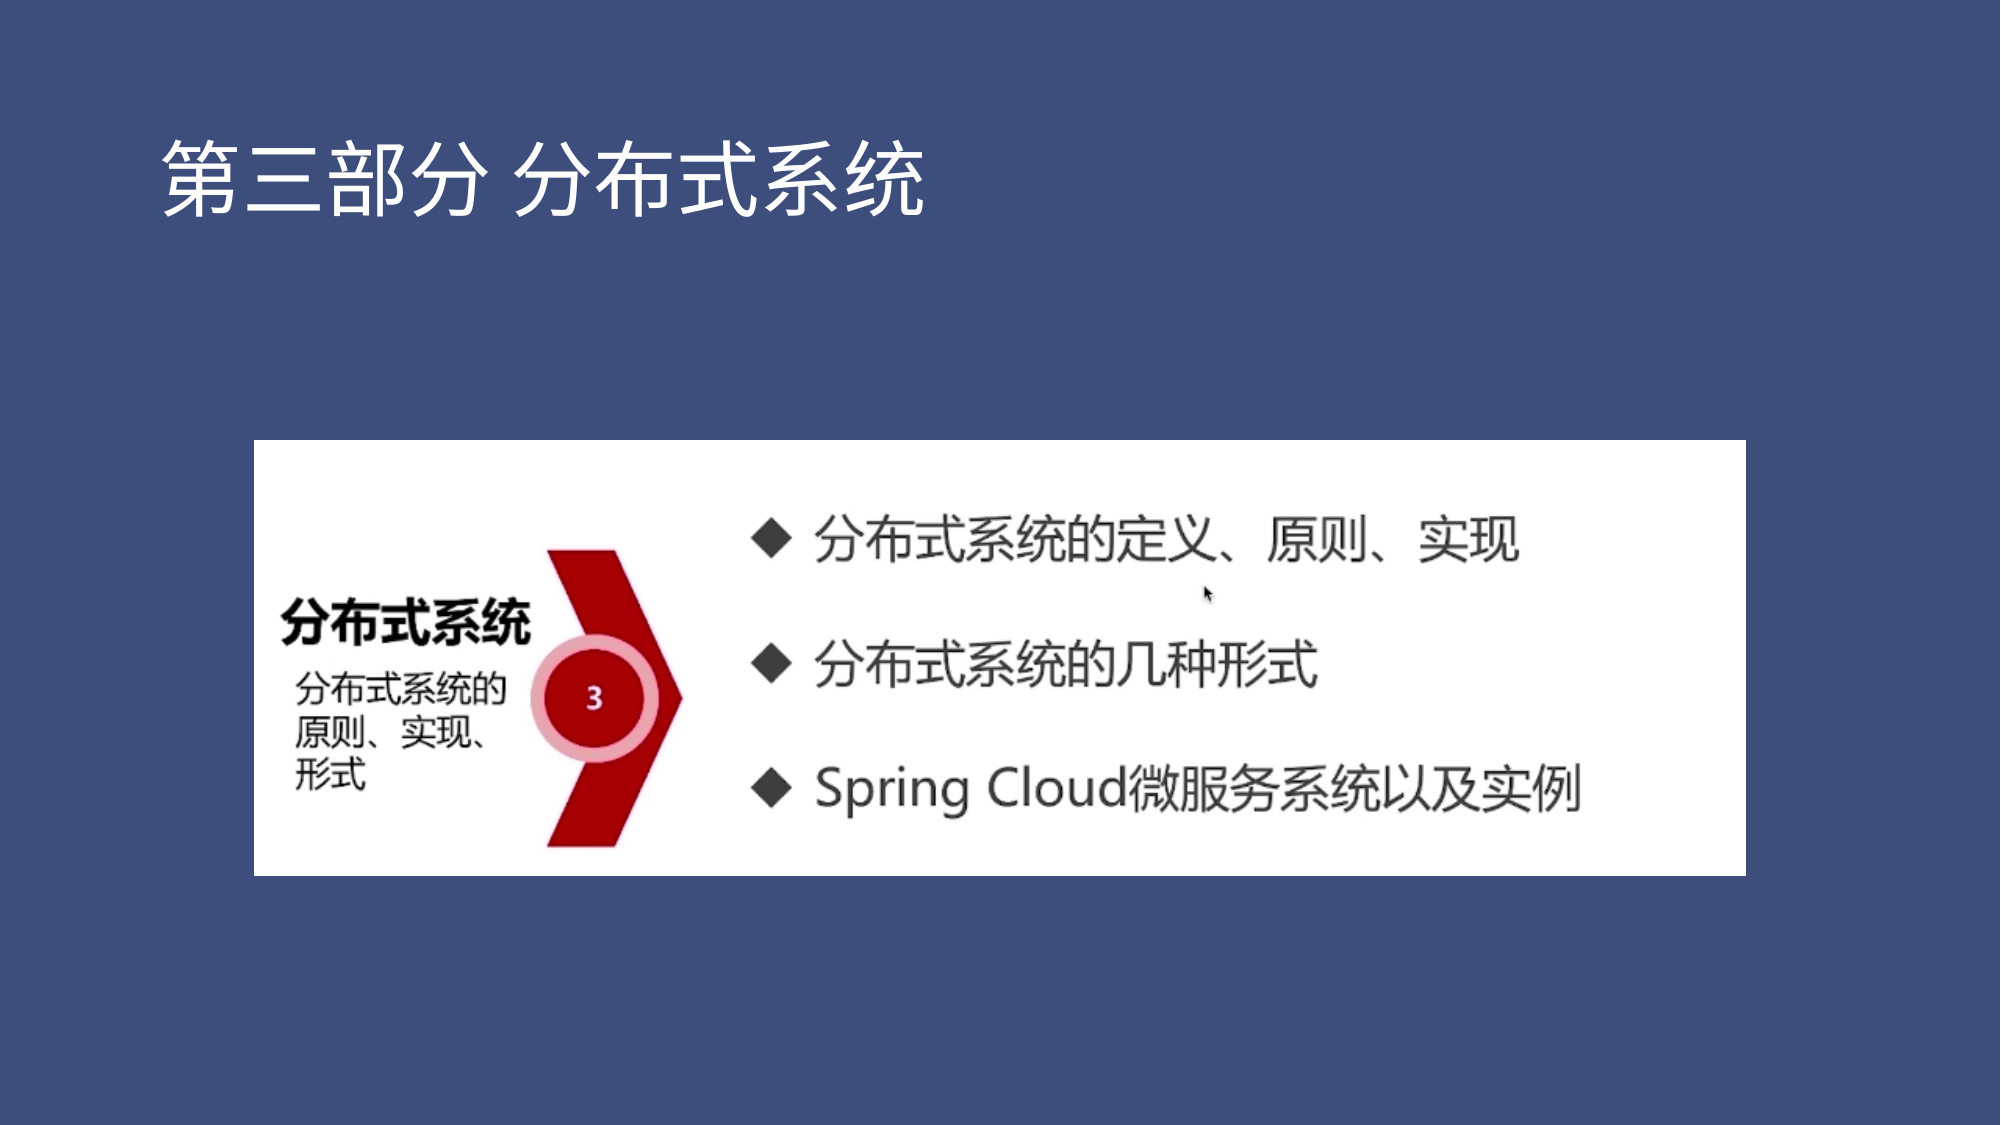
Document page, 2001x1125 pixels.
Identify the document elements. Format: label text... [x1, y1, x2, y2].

title 第三部分 分布式系统 [143, 54, 1857, 280]
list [254, 439, 1746, 876]
